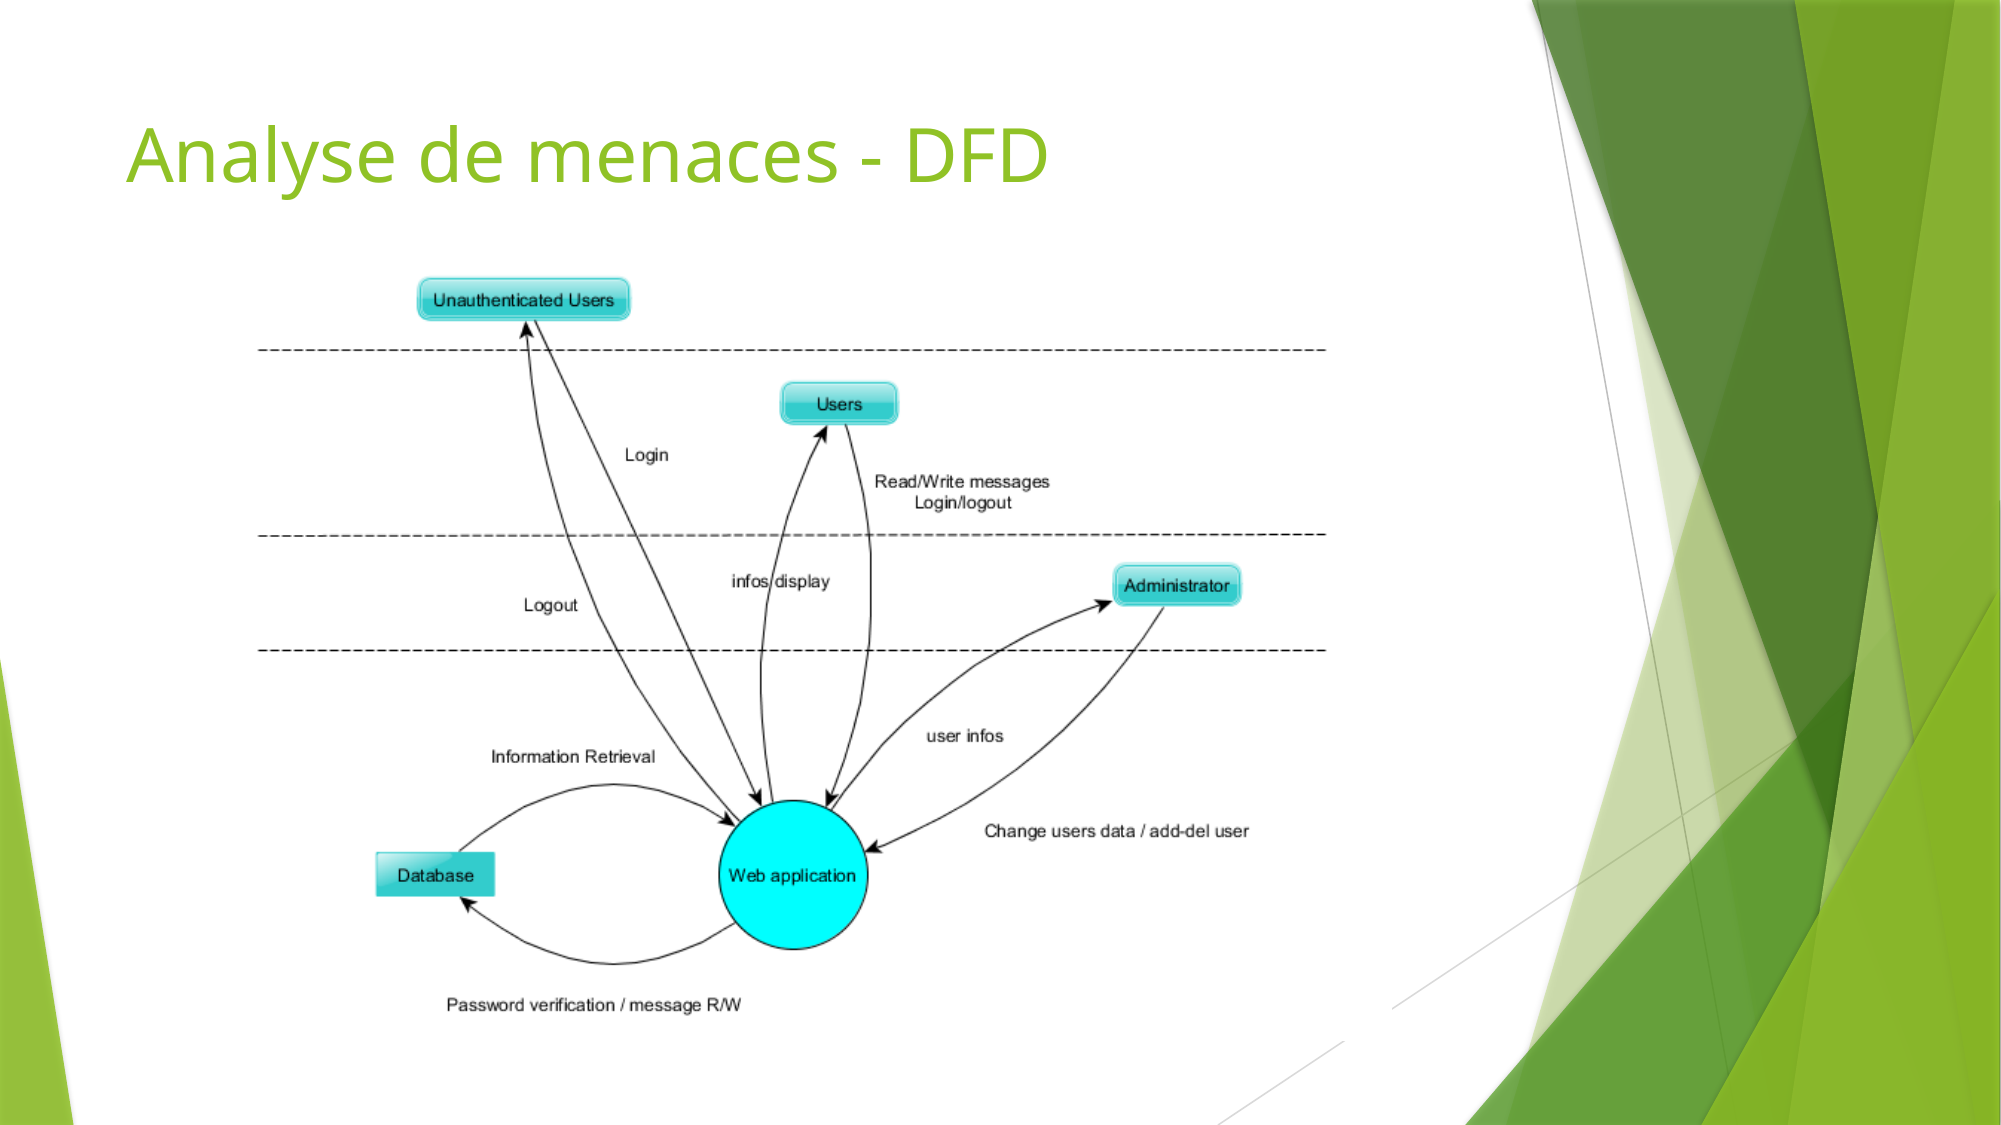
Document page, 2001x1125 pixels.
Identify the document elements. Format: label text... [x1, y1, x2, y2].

title Analyse de menaces - DFD [111, 99, 1522, 317]
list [190, 252, 1393, 1042]
